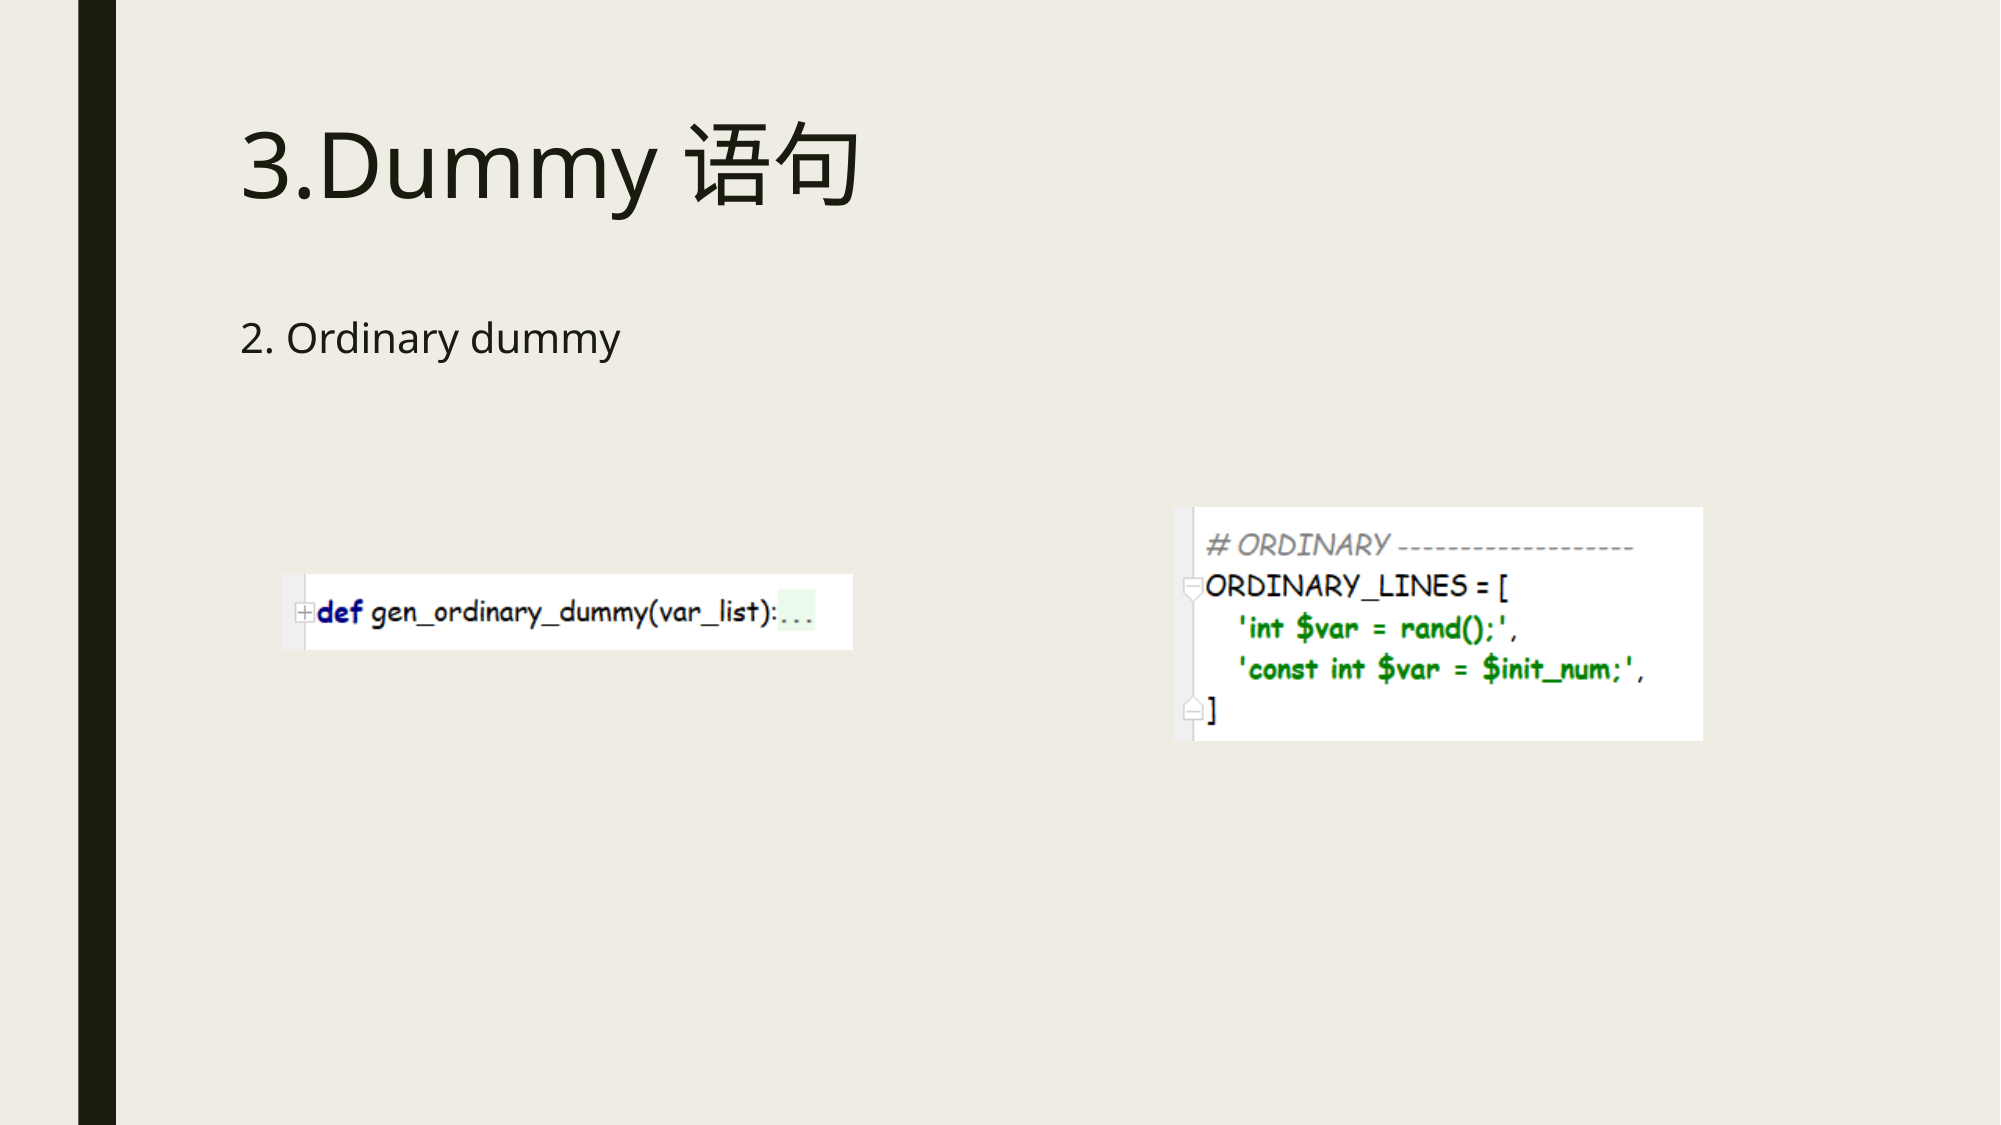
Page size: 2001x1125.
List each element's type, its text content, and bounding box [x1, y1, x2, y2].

title 3.Dummy语句 [225, 112, 1800, 230]
picture [1174, 507, 1703, 741]
picture [281, 574, 854, 650]
list 2. Ordinary dummy [225, 308, 1800, 963]
